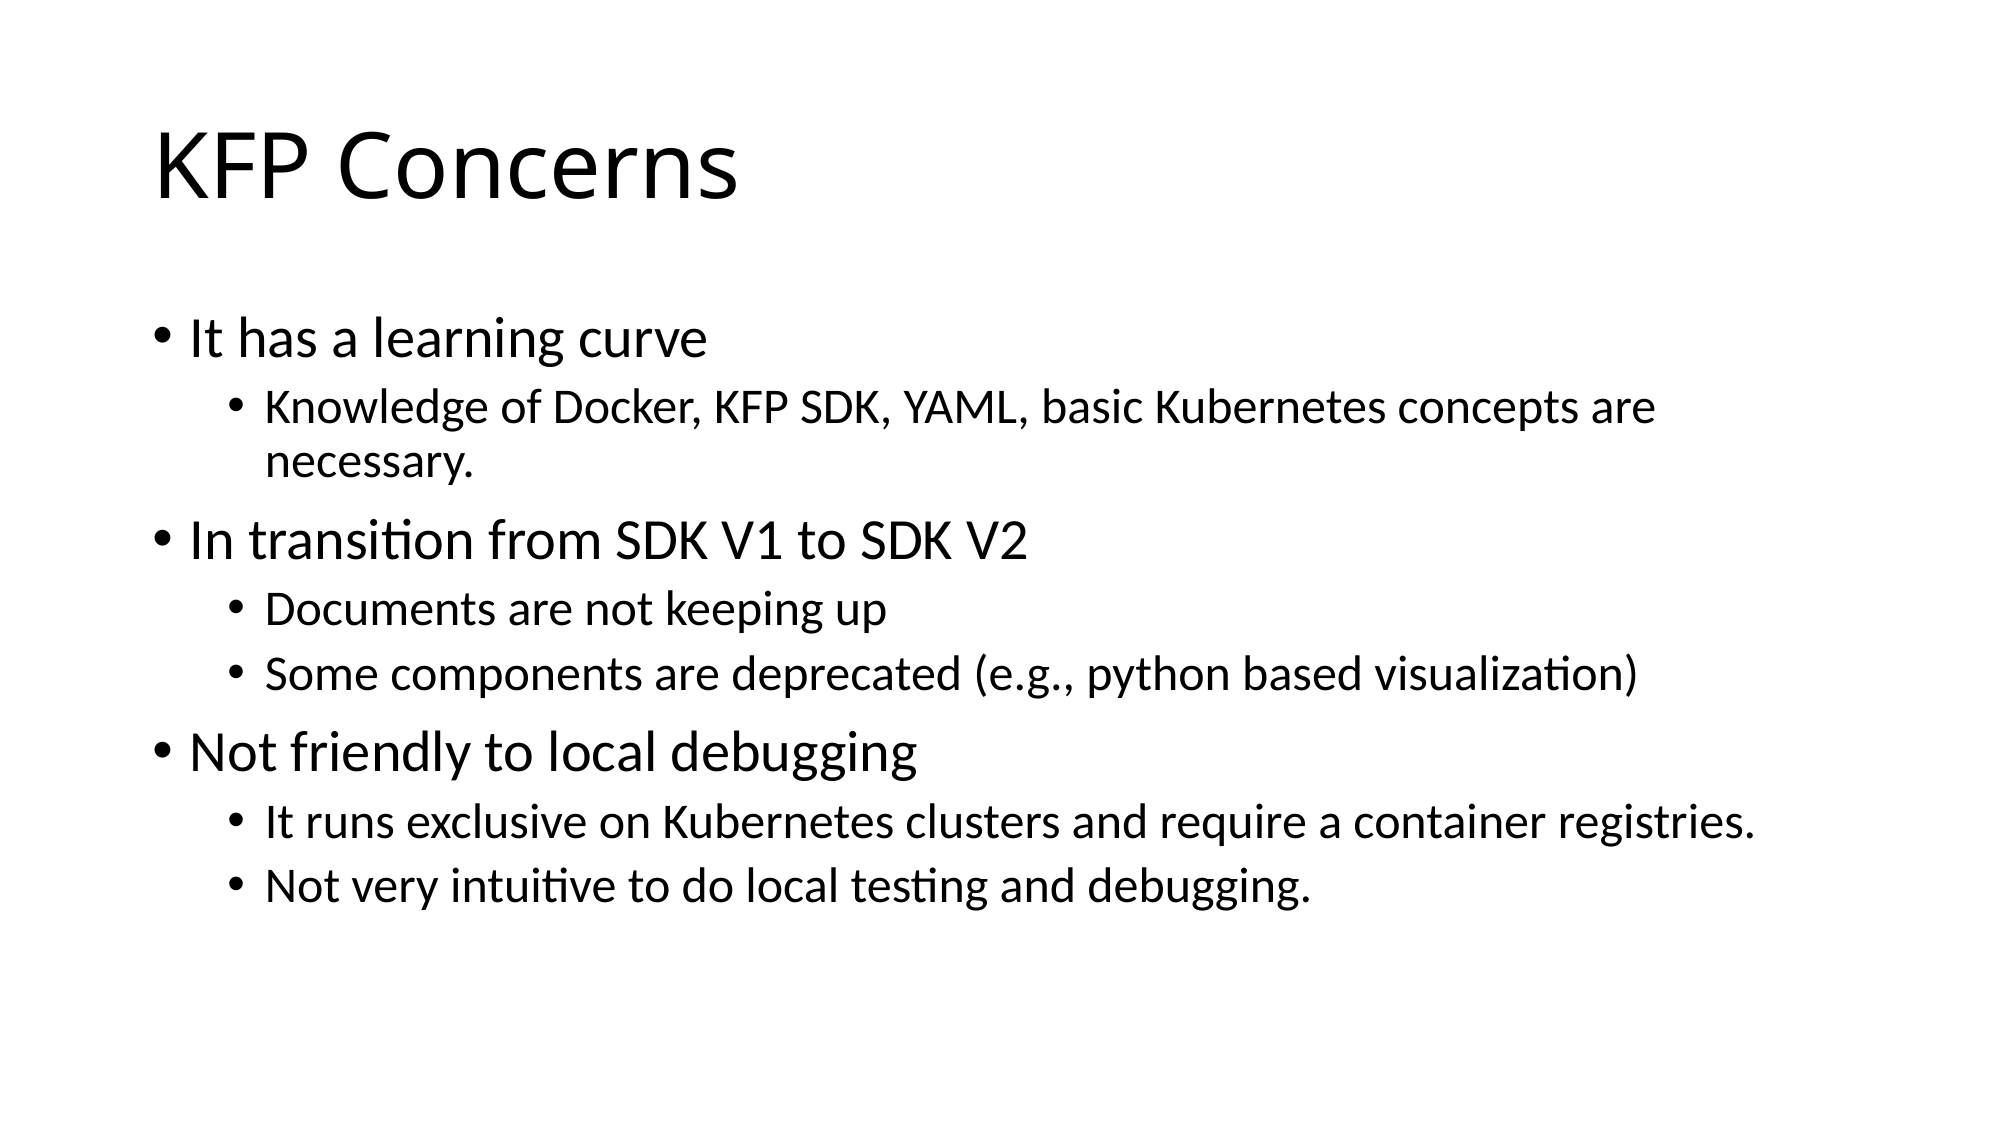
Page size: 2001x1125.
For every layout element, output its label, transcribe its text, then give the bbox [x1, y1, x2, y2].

title KFP Concerns [137, 59, 1863, 278]
list It has a learning curve Knowledge of Docker, KFP SDK, YAML, basic Kubernetes concepts are necessary. In transition from SDK V1 to SDK V2 Documents are not keeping up Some components are deprecated (e.g., python based visualization) Not friendly to local debugging It runs exclusive on Kubernetes clusters and require a container registries. Not very intuitive to do local testing and debugging. [137, 299, 1863, 1014]
